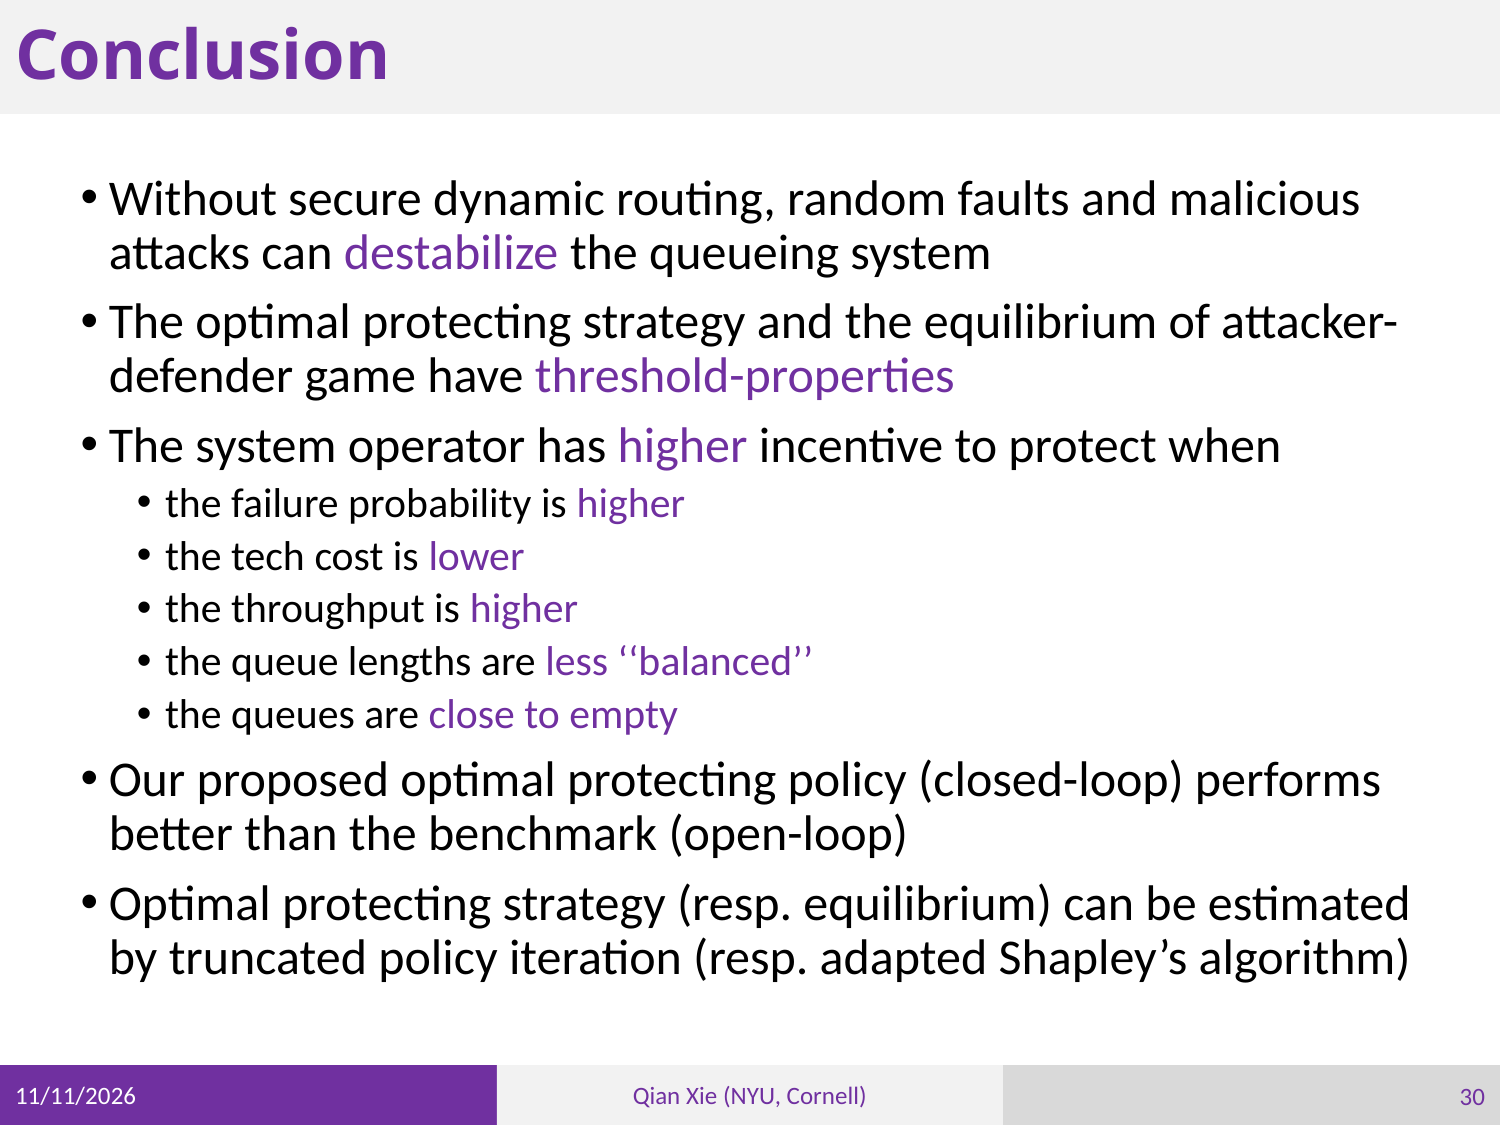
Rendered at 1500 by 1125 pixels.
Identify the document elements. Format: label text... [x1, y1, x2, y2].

title Conclusion [0, 0, 1500, 114]
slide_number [0, 1065, 496, 1125]
footer Qian Xie (NYU, Cornell) [496, 1065, 1003, 1125]
list Without secure dynamic routing, random faults and malicious attacks can destabilize the queueing system The optimal protecting strategy and the equilibrium of attacker-defender game have threshold-properties The system operator has higher incentive to protect when the failure probability is higher the tech cost is lower the throughput is higher the queue lengths are less ‘‘balanced’’ the queues are close to empty Our proposed optimal protecting policy (closed-loop) performs better than the benchmark (open-loop) Optimal protecting strategy (resp. equilibrium) can be estimated by truncated policy iteration (resp. adapted Shapley’s algorithm) [65, 164, 1438, 1012]
slide_number 30 [1003, 1065, 1500, 1125]
